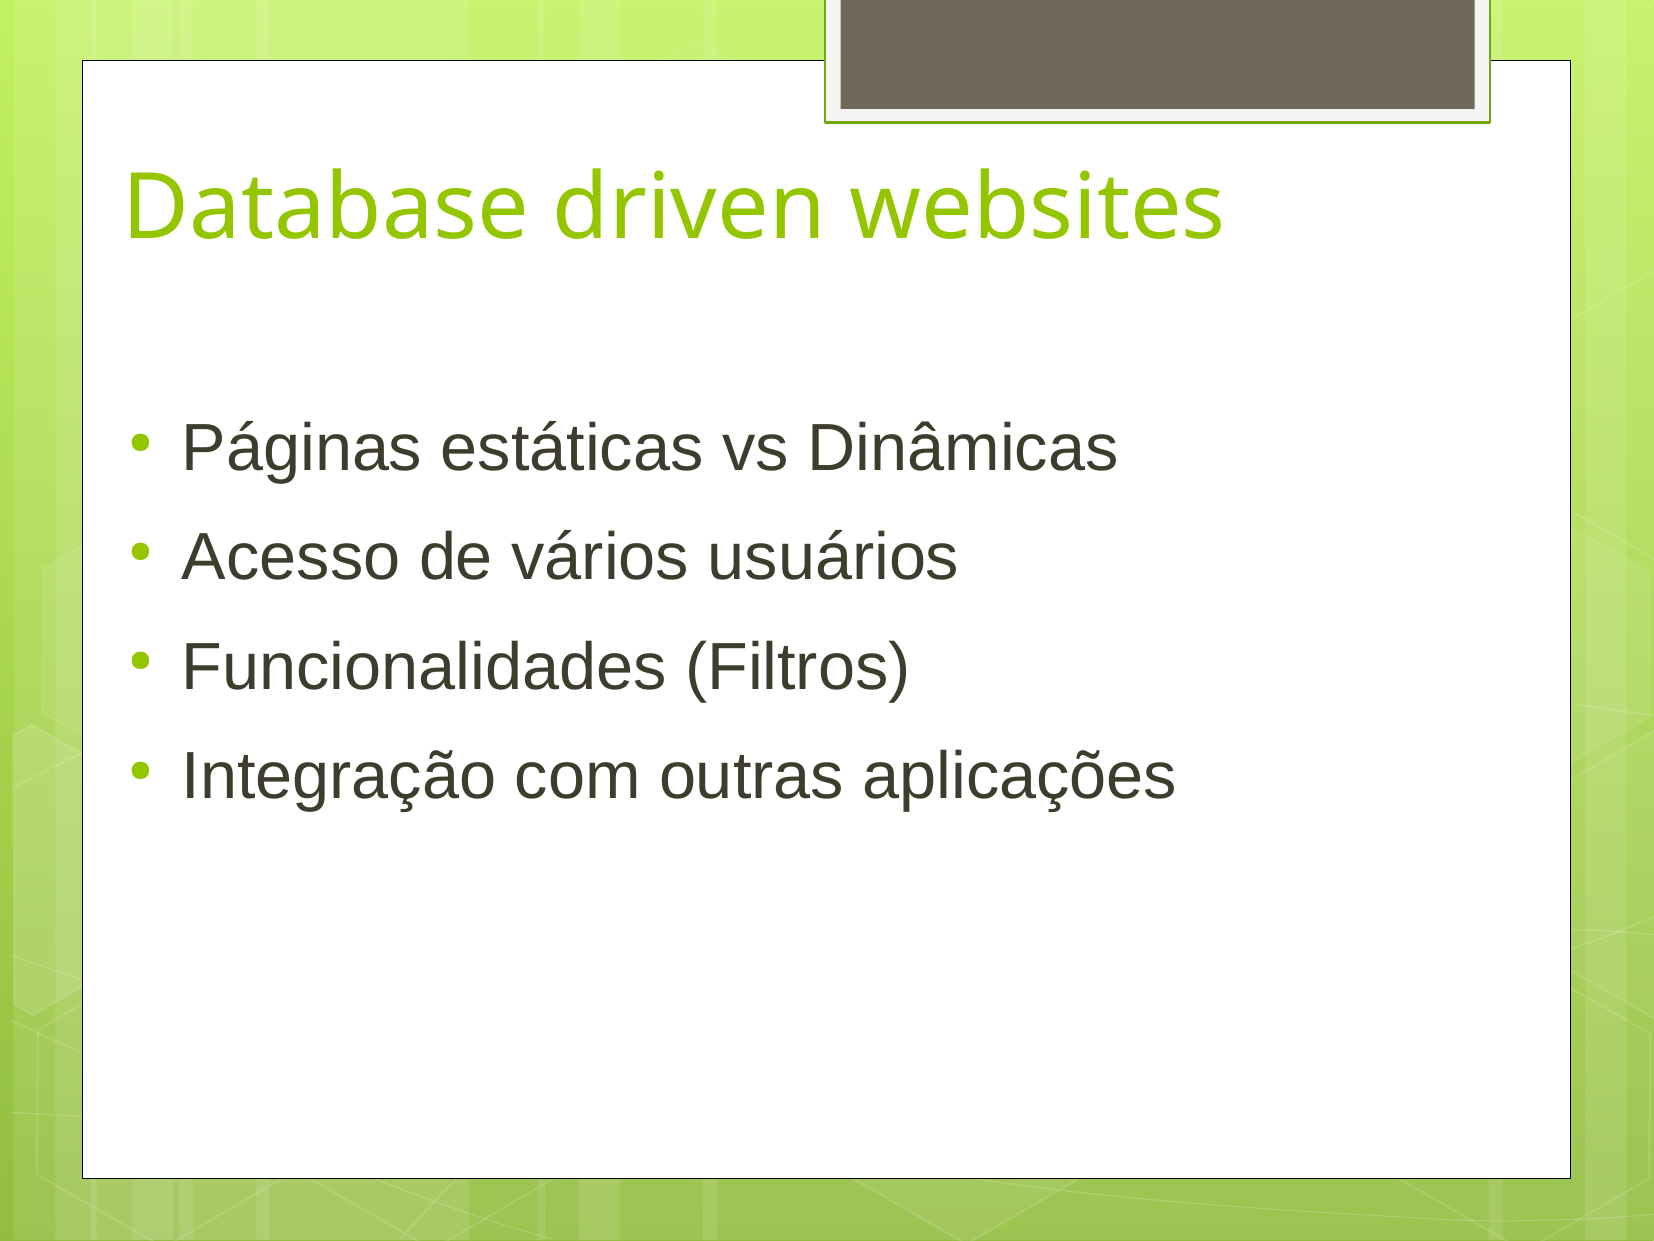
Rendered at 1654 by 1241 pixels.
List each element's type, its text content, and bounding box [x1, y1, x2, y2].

title Database driven websites [106, 58, 1595, 266]
list Páginas estáticas vs Dinâmicas Acesso de vários usuários Funcionalidades (Filtros) Integração com outras aplicações [94, 395, 1550, 1115]
